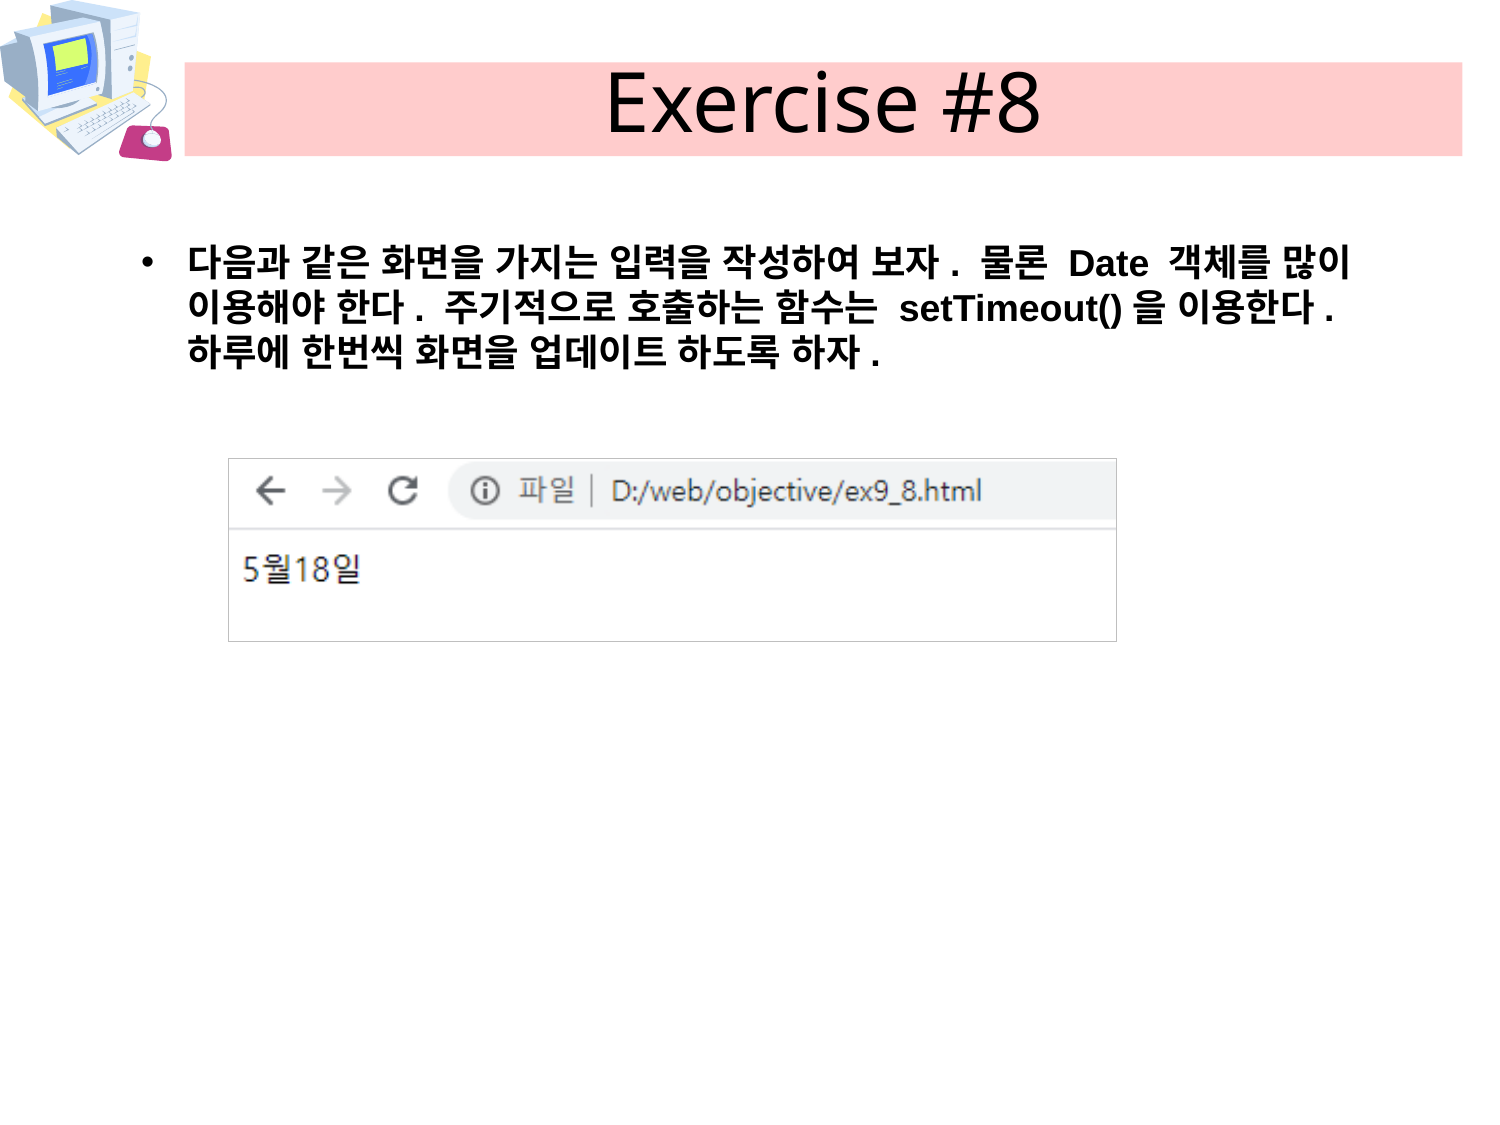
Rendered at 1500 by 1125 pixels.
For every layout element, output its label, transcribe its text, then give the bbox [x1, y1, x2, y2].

title Exercise #8 [184, 62, 1463, 157]
picture [227, 457, 1118, 642]
text_box 다음과 같은 화면을 가지는 입력을 작성하여 보자. 물론 Date 객체를 많이 이용해야 한다. 주기적으로 호출하는 함수는 setTimeout()을 이용한다. 하루에 한번씩 화면을 업데이트 하도록 하자. [126, 231, 1450, 382]
